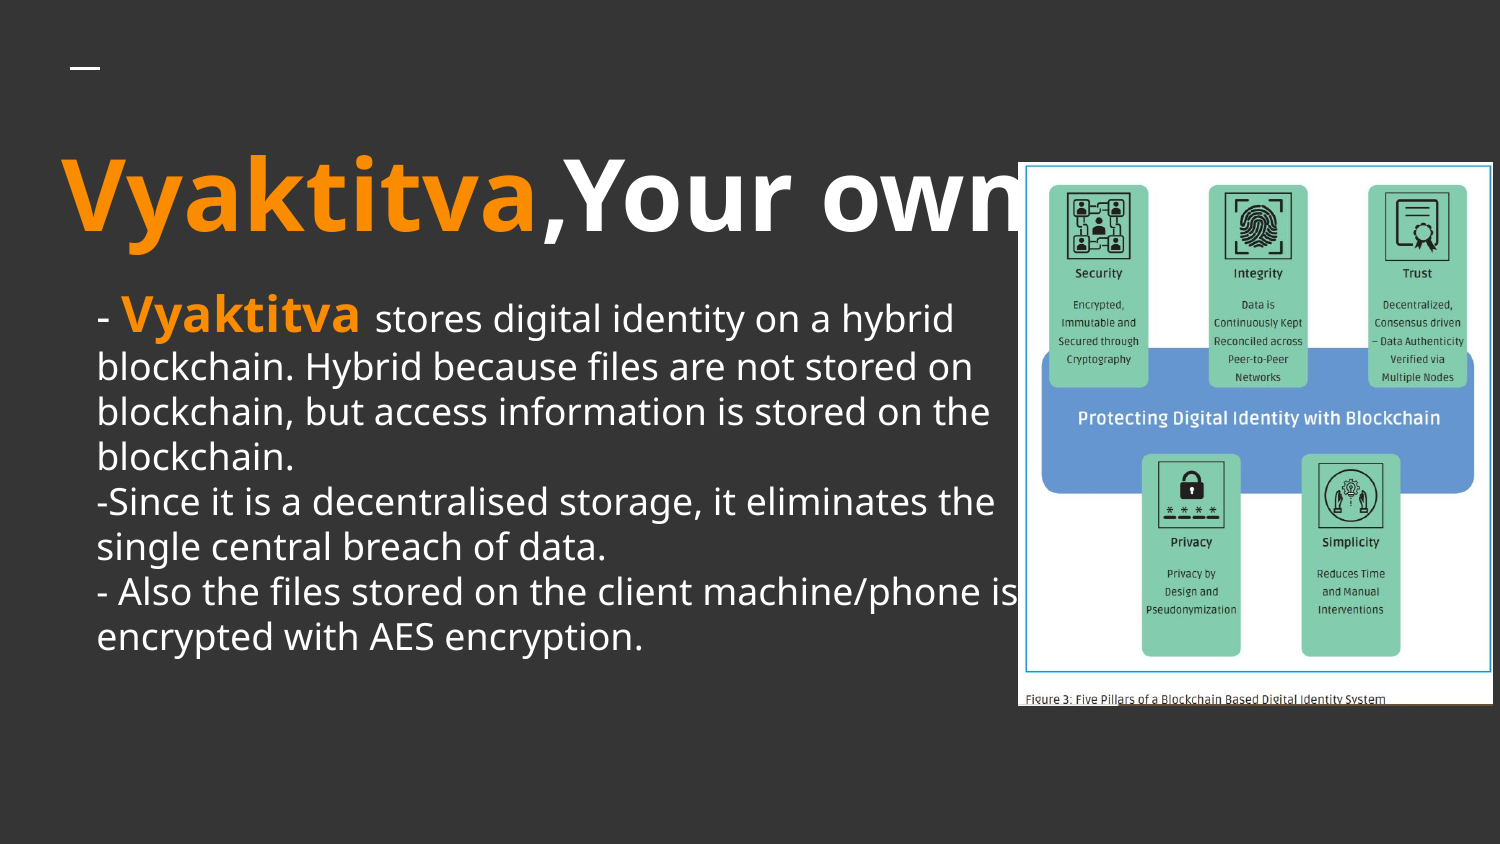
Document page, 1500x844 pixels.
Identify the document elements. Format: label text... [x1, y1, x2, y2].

picture [1018, 162, 1493, 706]
text_box - Vyaktitva stores digital identity on a hybrid blockchain. Hybrid because files are not stored on blockchain, but access information is stored on the blockchain. -Since it is a decentralised storage, it eliminates the single central breach of data. - Also the files stored on the client machine/phone is encrypted with AES encryption. [81, 267, 1013, 664]
title Vyaktitva,Your own. [46, 116, 1461, 746]
